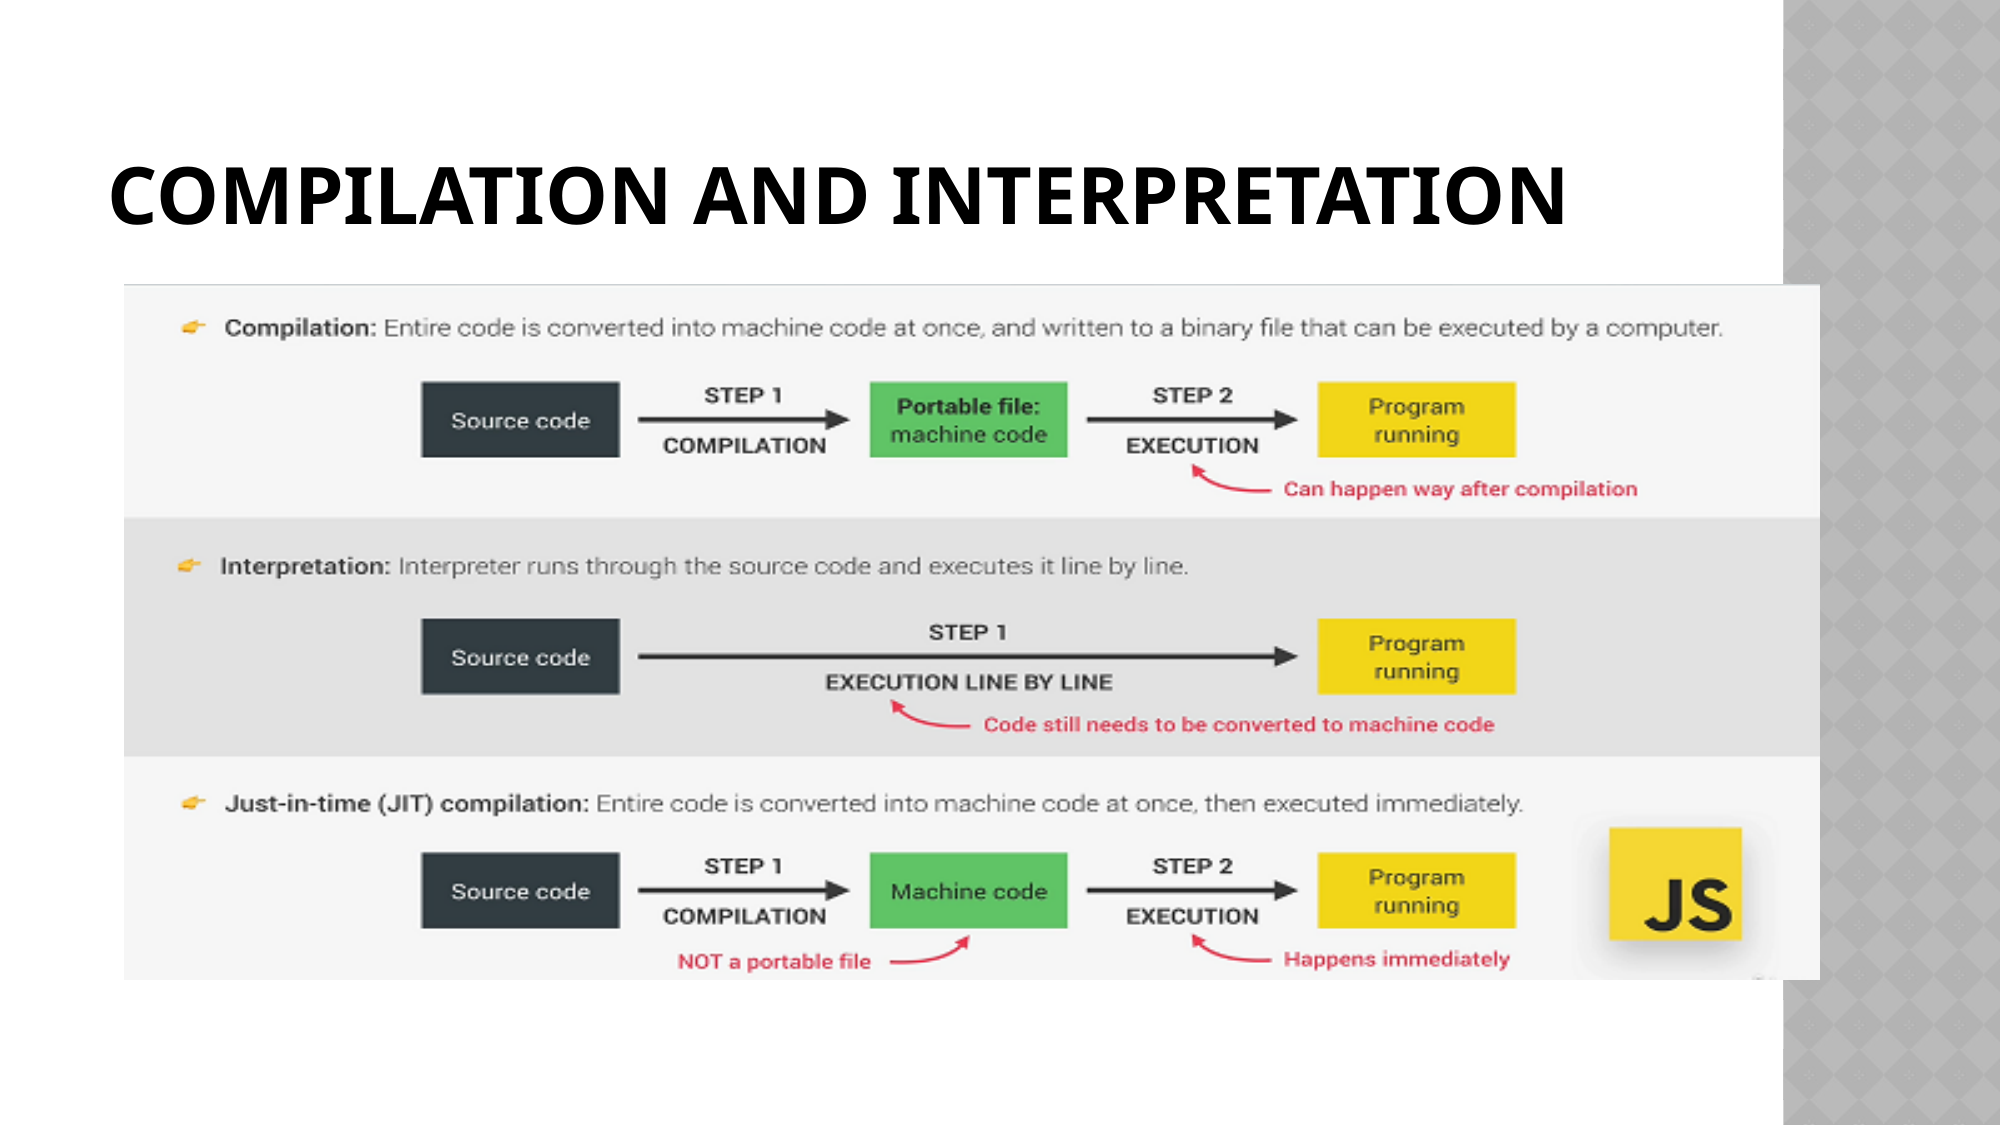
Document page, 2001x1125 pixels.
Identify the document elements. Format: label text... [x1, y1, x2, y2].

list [123, 283, 1820, 980]
title Compilation And Interpretation [99, 52, 1684, 240]
